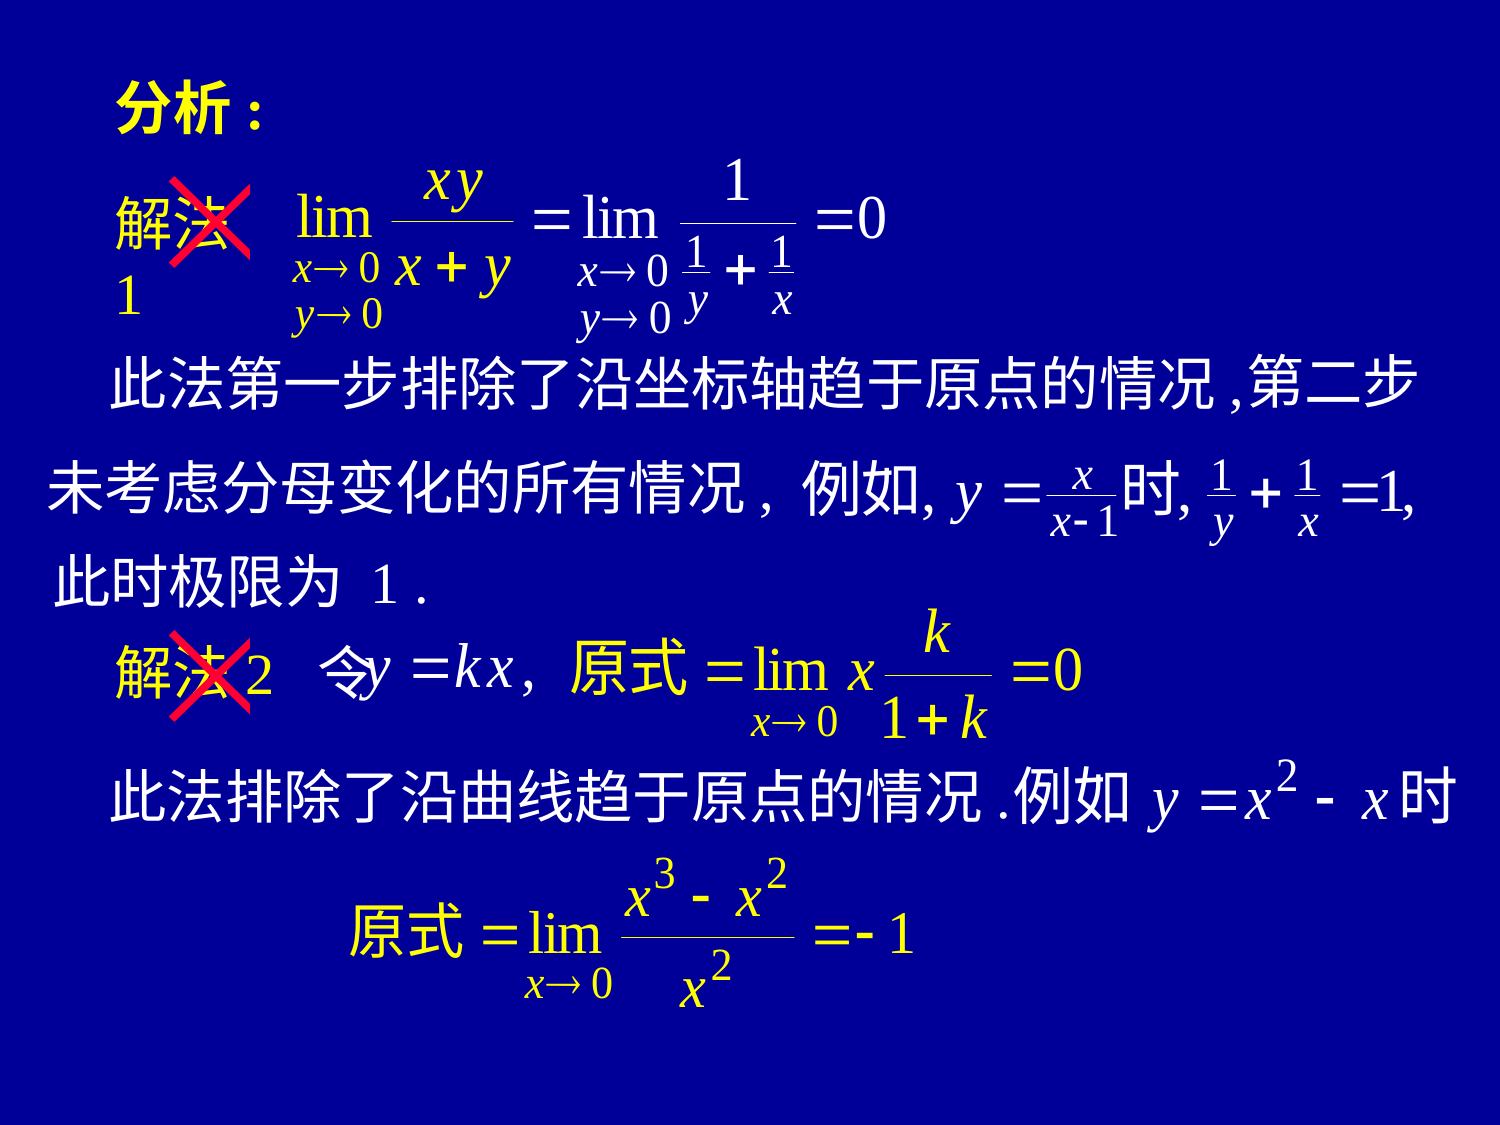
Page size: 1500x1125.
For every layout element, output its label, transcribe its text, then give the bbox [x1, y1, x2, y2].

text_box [287, 146, 517, 343]
text_box 未考虑分母变化的所有情况, [31, 443, 803, 529]
text_box 第二步 [1231, 337, 1449, 423]
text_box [137, 615, 250, 742]
text_box 解法2 令 [255, 628, 400, 714]
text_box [799, 447, 1419, 551]
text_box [566, 599, 1086, 744]
text_box 此法排除了沿曲线趋于原点的情况. [93, 752, 1007, 838]
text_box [137, 162, 250, 288]
text_box 解法2 令 [99, 628, 132, 714]
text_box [346, 848, 913, 1013]
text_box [524, 148, 891, 351]
text_box 此时极限为 1 . [37, 537, 450, 623]
text_box 此法第一步排除了沿坐标轴趋于原点的情况, [94, 339, 1274, 425]
title 分析: [99, 62, 313, 150]
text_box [355, 636, 538, 707]
text_box 解法1 [99, 179, 282, 335]
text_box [1012, 749, 1469, 839]
